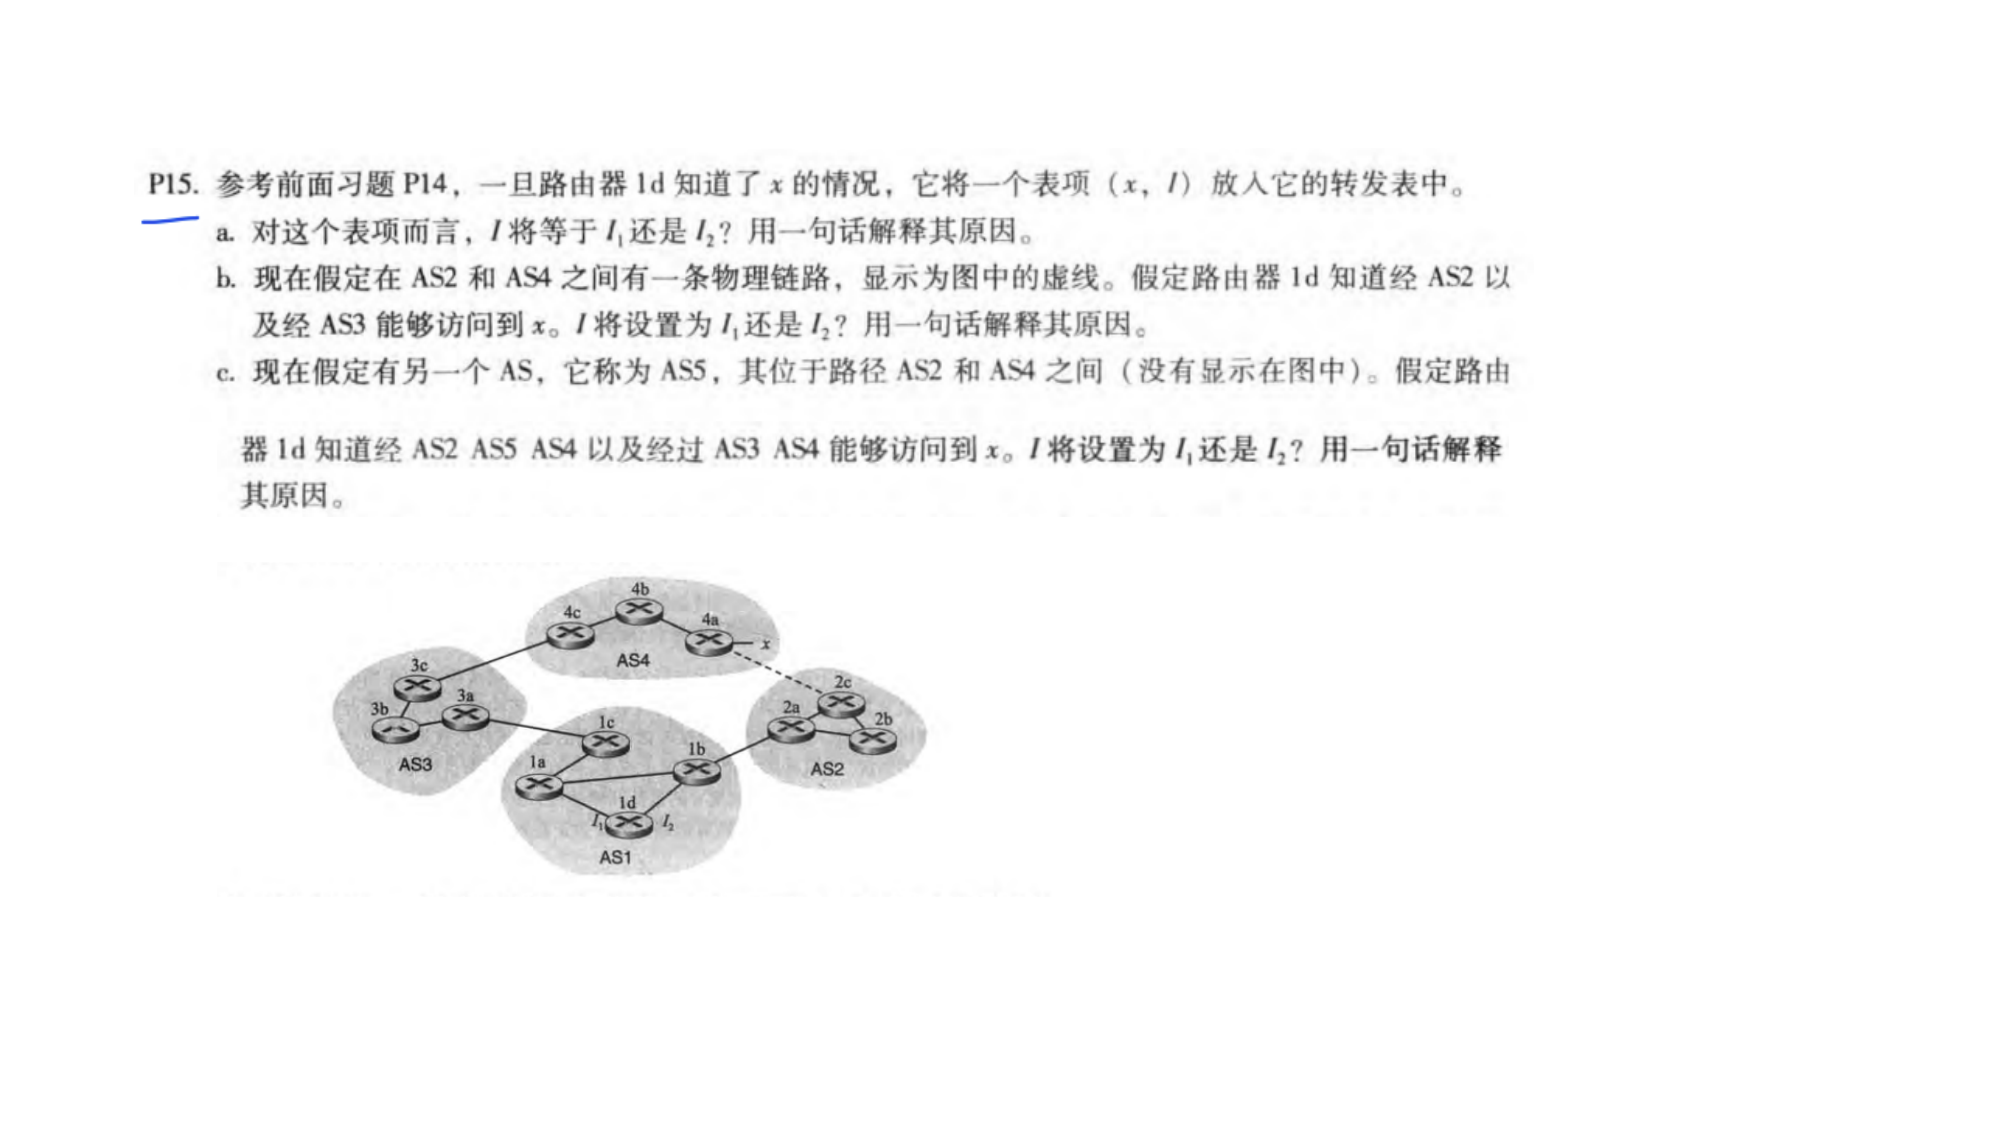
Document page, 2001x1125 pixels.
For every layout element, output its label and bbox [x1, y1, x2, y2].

picture [217, 562, 1072, 897]
list [134, 148, 1534, 422]
picture [217, 421, 1509, 517]
